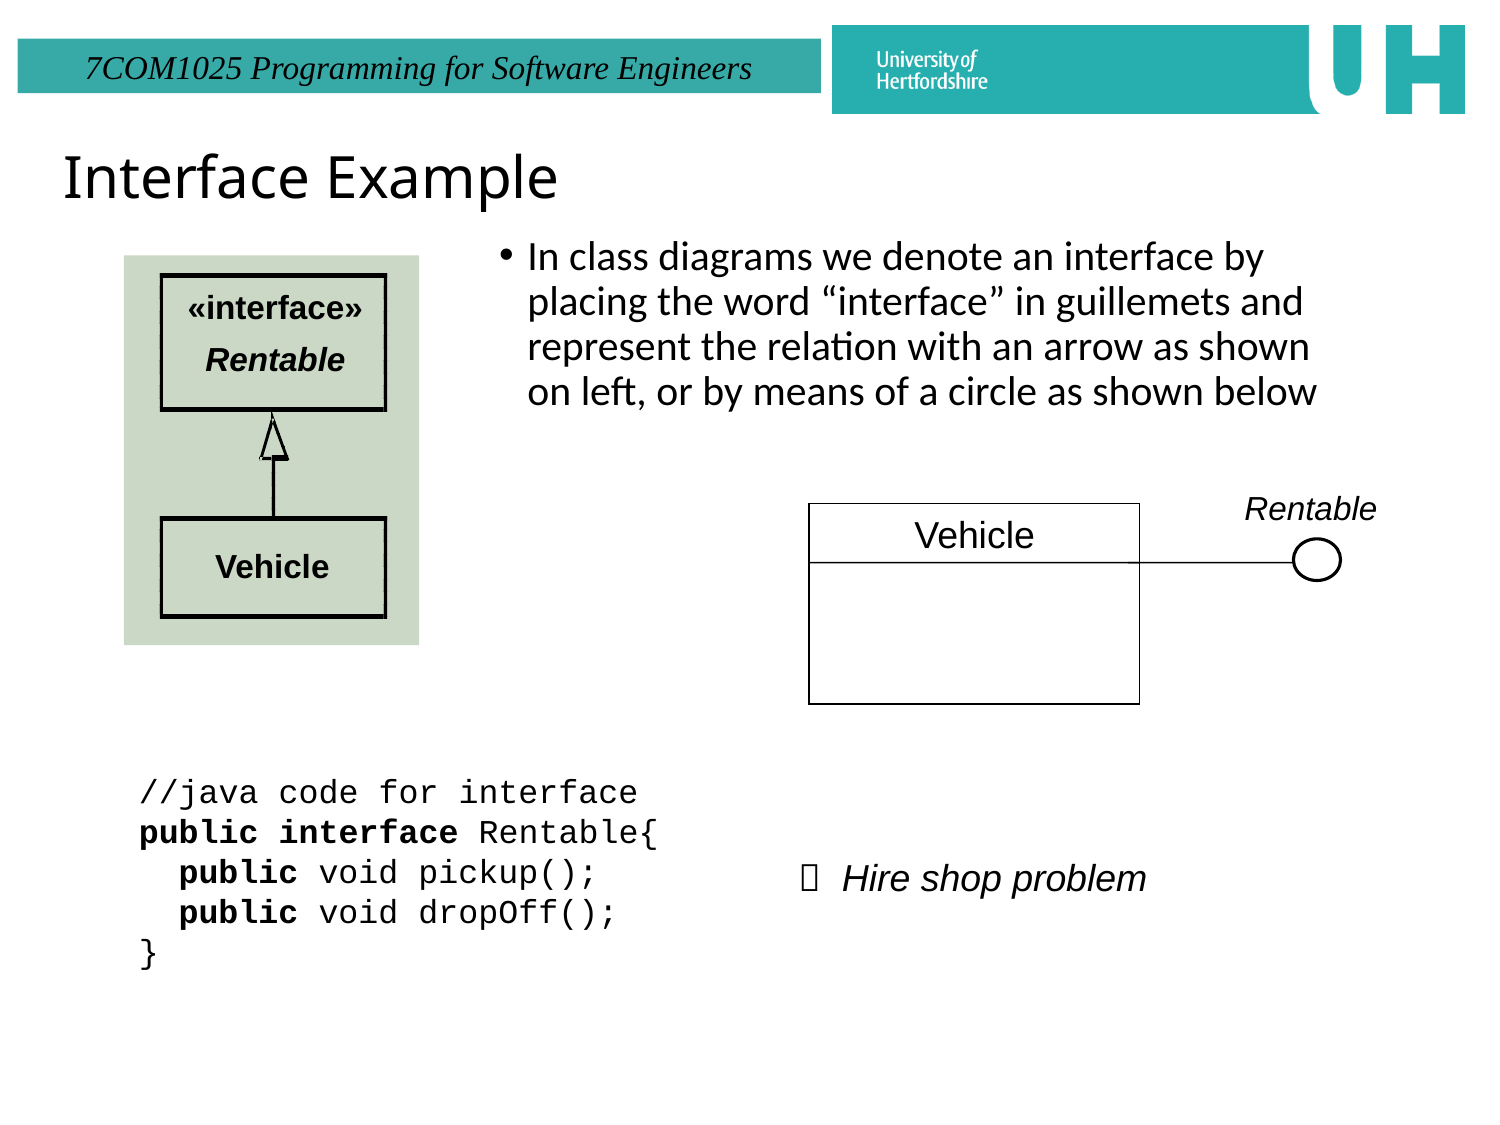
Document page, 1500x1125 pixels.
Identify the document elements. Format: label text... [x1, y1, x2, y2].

title Interface Example [48, 70, 1343, 289]
text_box //java code for interface public interface Rentable{ public void pickup(); public void dropOff(); } [123, 763, 762, 978]
text_box [1105, 503, 1140, 562]
text_box [809, 563, 1140, 705]
picture [832, 25, 1465, 114]
list In class diagrams we denote an interface by placing the word “interface” in guillemets and represent the relation with an arrow as shown on left, or by means of a circle as shown below [484, 226, 1347, 421]
text_box Rentable [1186, 479, 1435, 535]
text_box [1293, 538, 1341, 581]
text_box Vehicle [844, 503, 1105, 564]
text_box [809, 503, 844, 562]
text_box  Hire shop problem [783, 846, 1163, 906]
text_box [123, 255, 420, 646]
